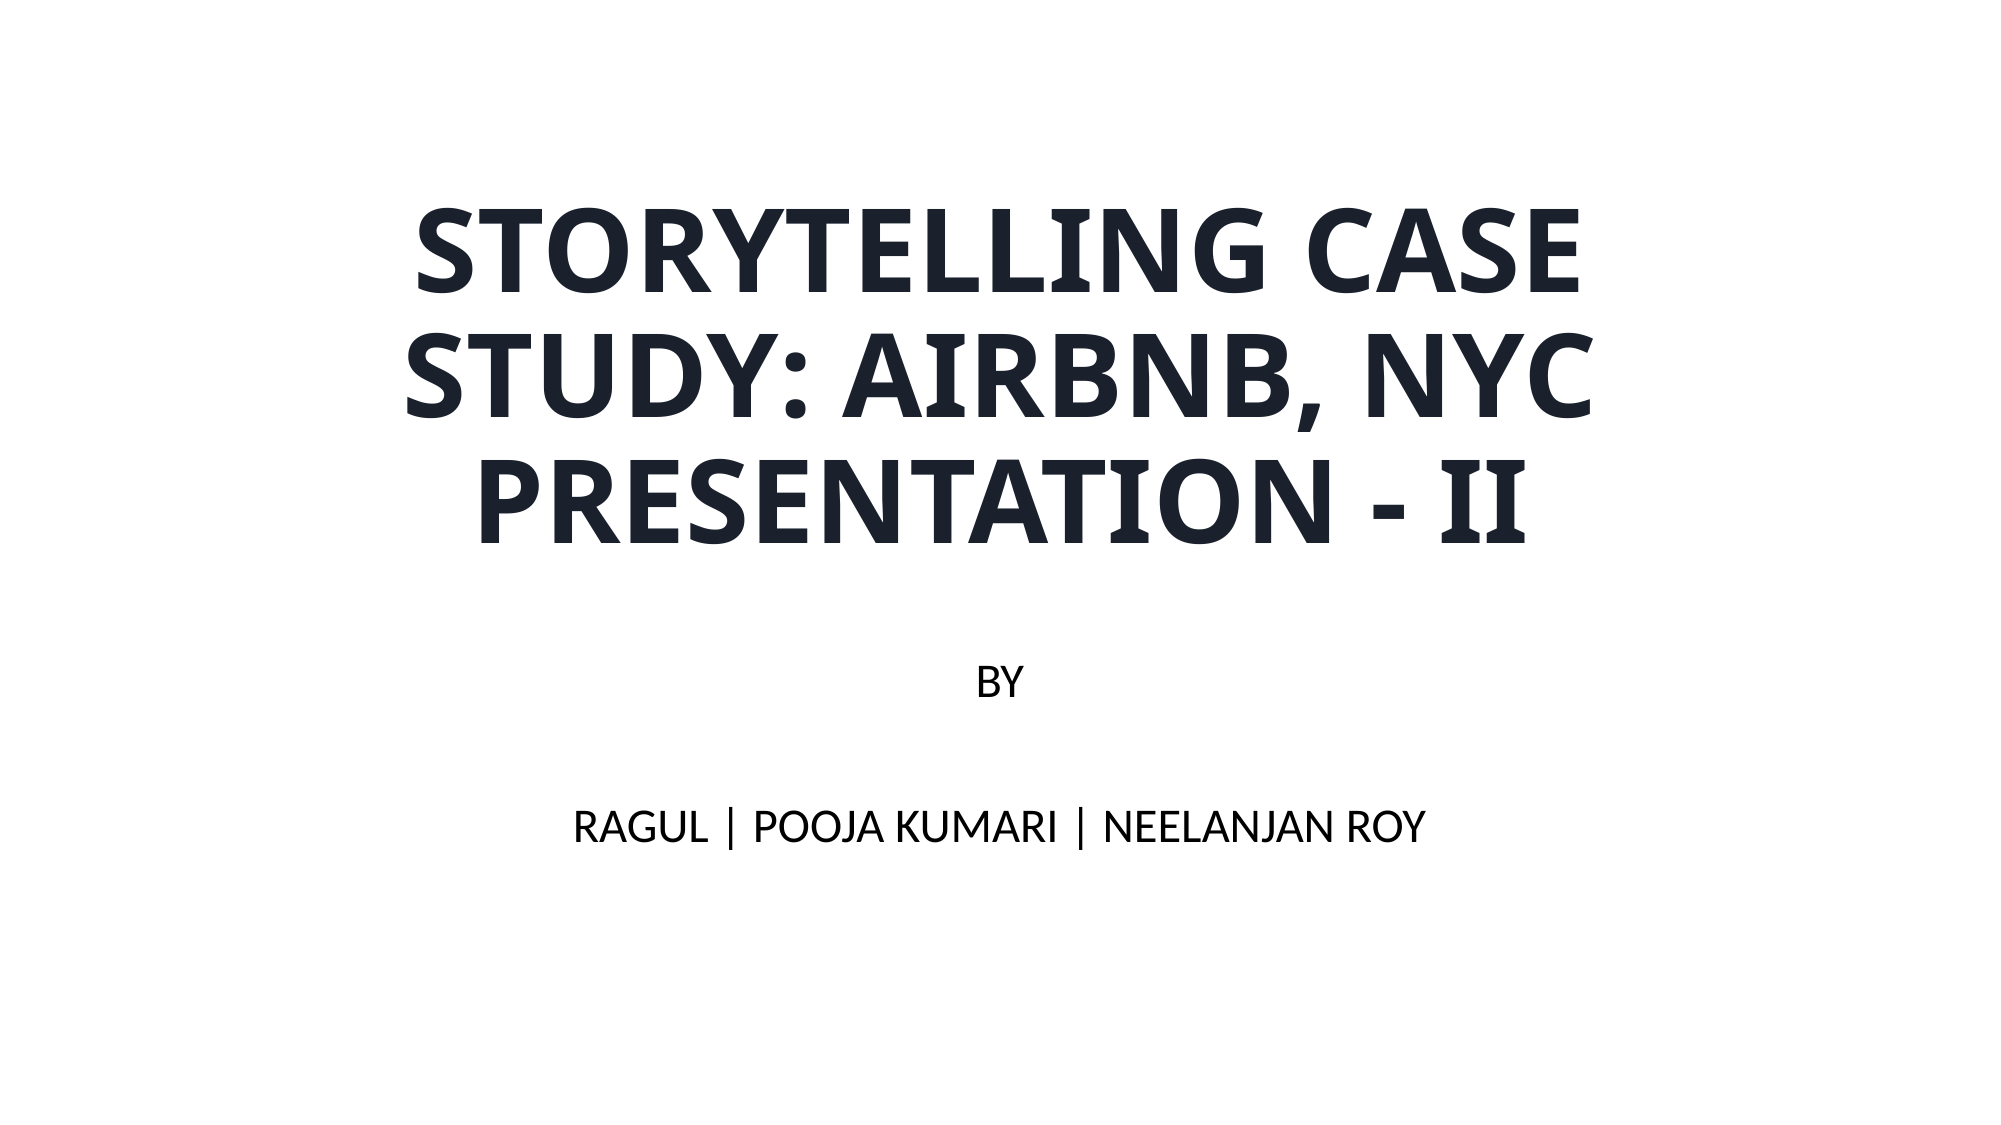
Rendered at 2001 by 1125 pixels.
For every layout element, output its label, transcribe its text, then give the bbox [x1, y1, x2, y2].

subtitle BY RAGUL | POOJA KUMARI | NEELANJAN ROY [249, 648, 1750, 863]
title STORYTELLING CASE STUDY: AIRBNB, NYC PRESENTATION - II [249, 184, 1750, 576]
